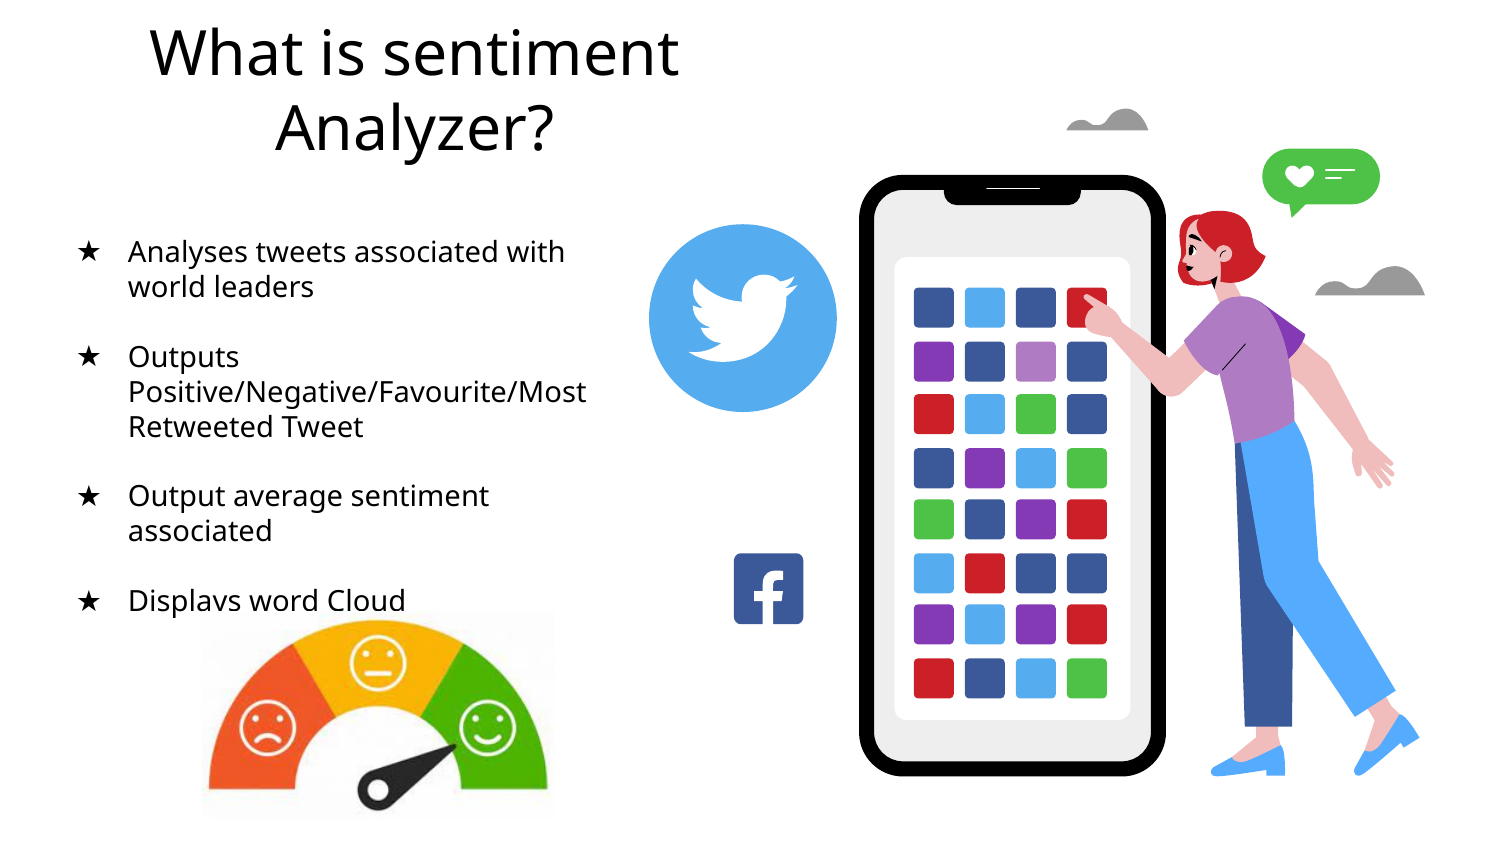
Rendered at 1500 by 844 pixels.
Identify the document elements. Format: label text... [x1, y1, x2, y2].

text_box [649, 224, 837, 413]
text_box Analyses tweets associated with world leaders Outputs Positive/Negative/Favourite/Most Retweeted Tweet Output average sentiment associated Displays word Cloud [37, 218, 638, 633]
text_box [1082, 210, 1420, 777]
text_box [688, 274, 798, 362]
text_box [1261, 148, 1381, 209]
text_box [1066, 108, 1149, 131]
picture [202, 611, 555, 819]
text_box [733, 553, 804, 627]
title What is sentiment Analyzer? [75, 48, 755, 128]
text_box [858, 174, 1167, 777]
